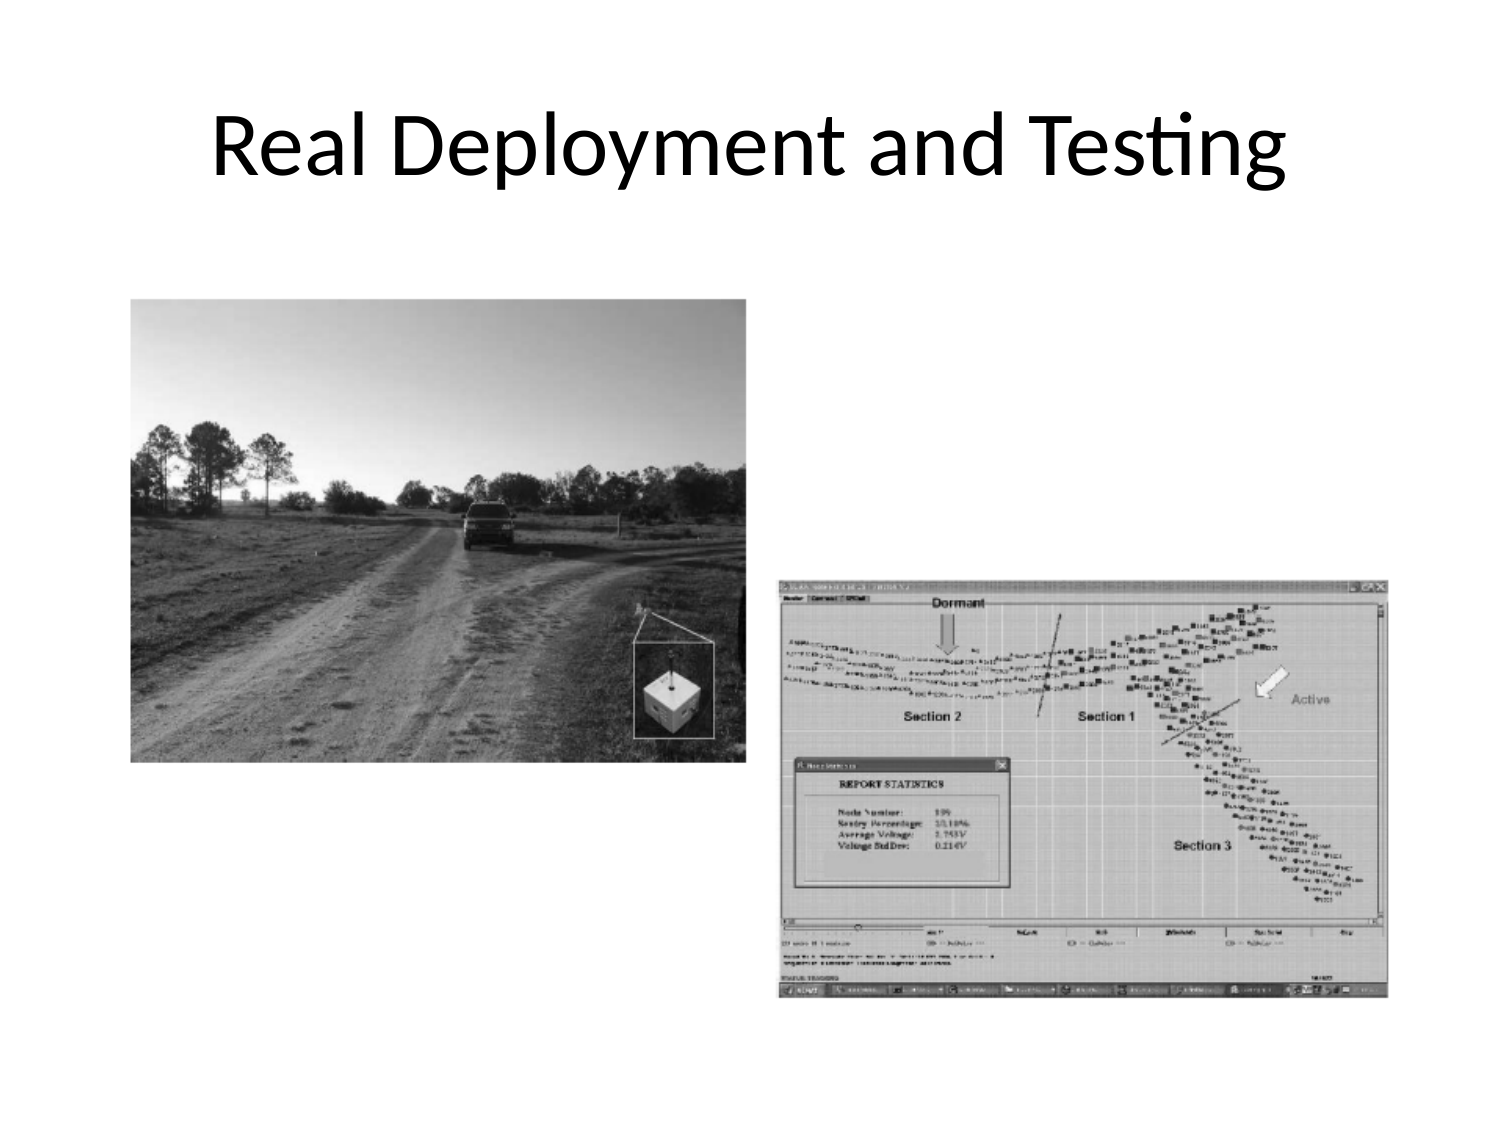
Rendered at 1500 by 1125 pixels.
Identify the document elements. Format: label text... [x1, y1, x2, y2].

picture [123, 290, 762, 774]
picture [773, 574, 1398, 1006]
title Real Deployment and Testing [75, 45, 1425, 233]
